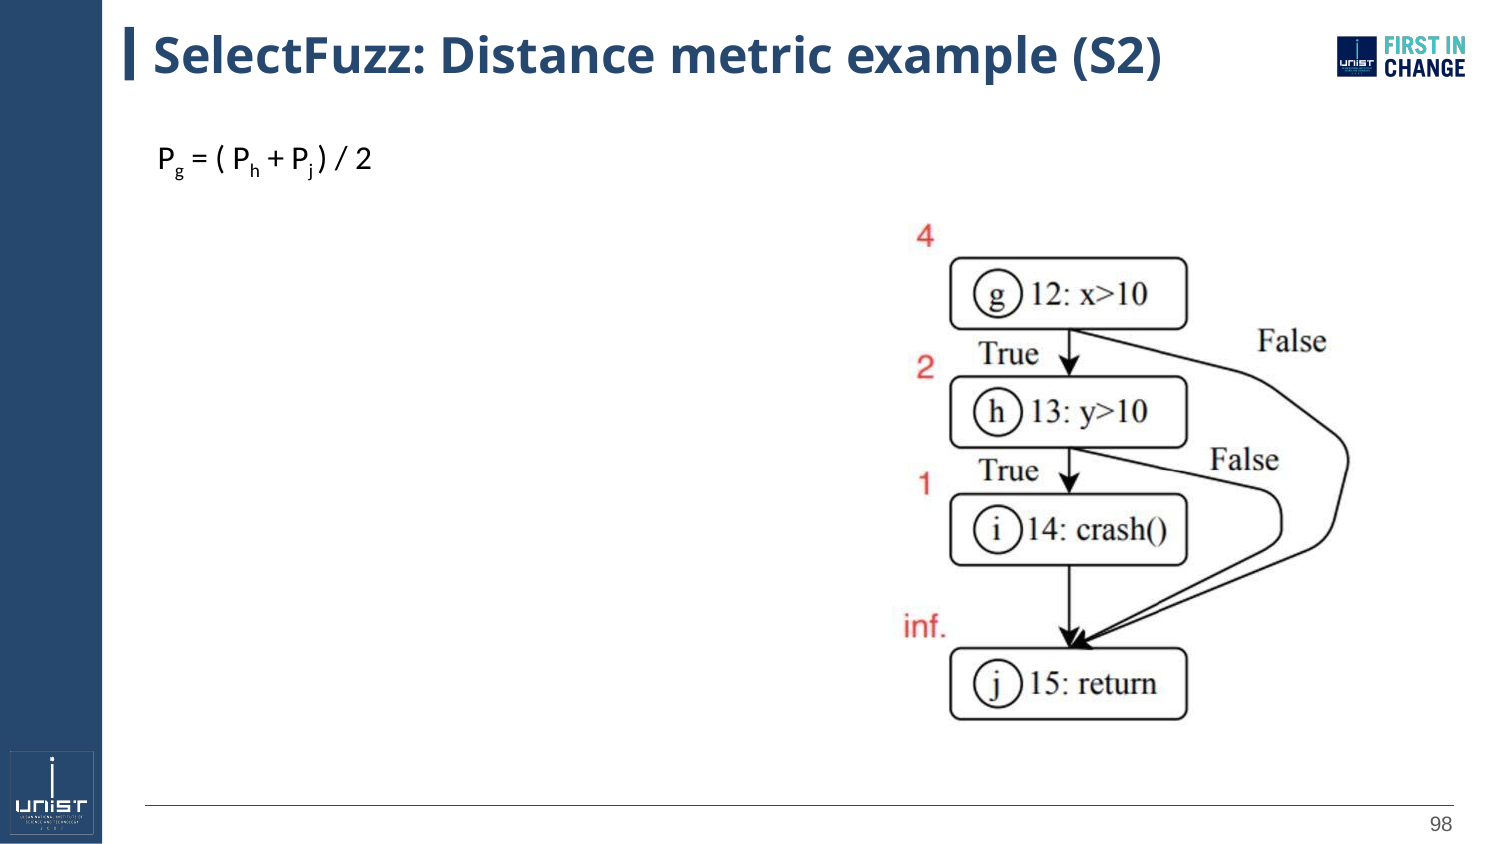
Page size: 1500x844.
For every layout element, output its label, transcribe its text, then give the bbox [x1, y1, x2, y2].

slide_number 98 [1377, 790, 1468, 844]
picture [891, 175, 1425, 766]
picture [6, 739, 102, 838]
text_box Pg = ( Ph + Pj ) / 2 [142, 121, 868, 752]
text_box [0, 0, 103, 844]
text_box SelectFuzz: Distance metric example (S2) [142, 17, 1287, 150]
text_box [124, 26, 134, 81]
picture [1336, 35, 1466, 78]
